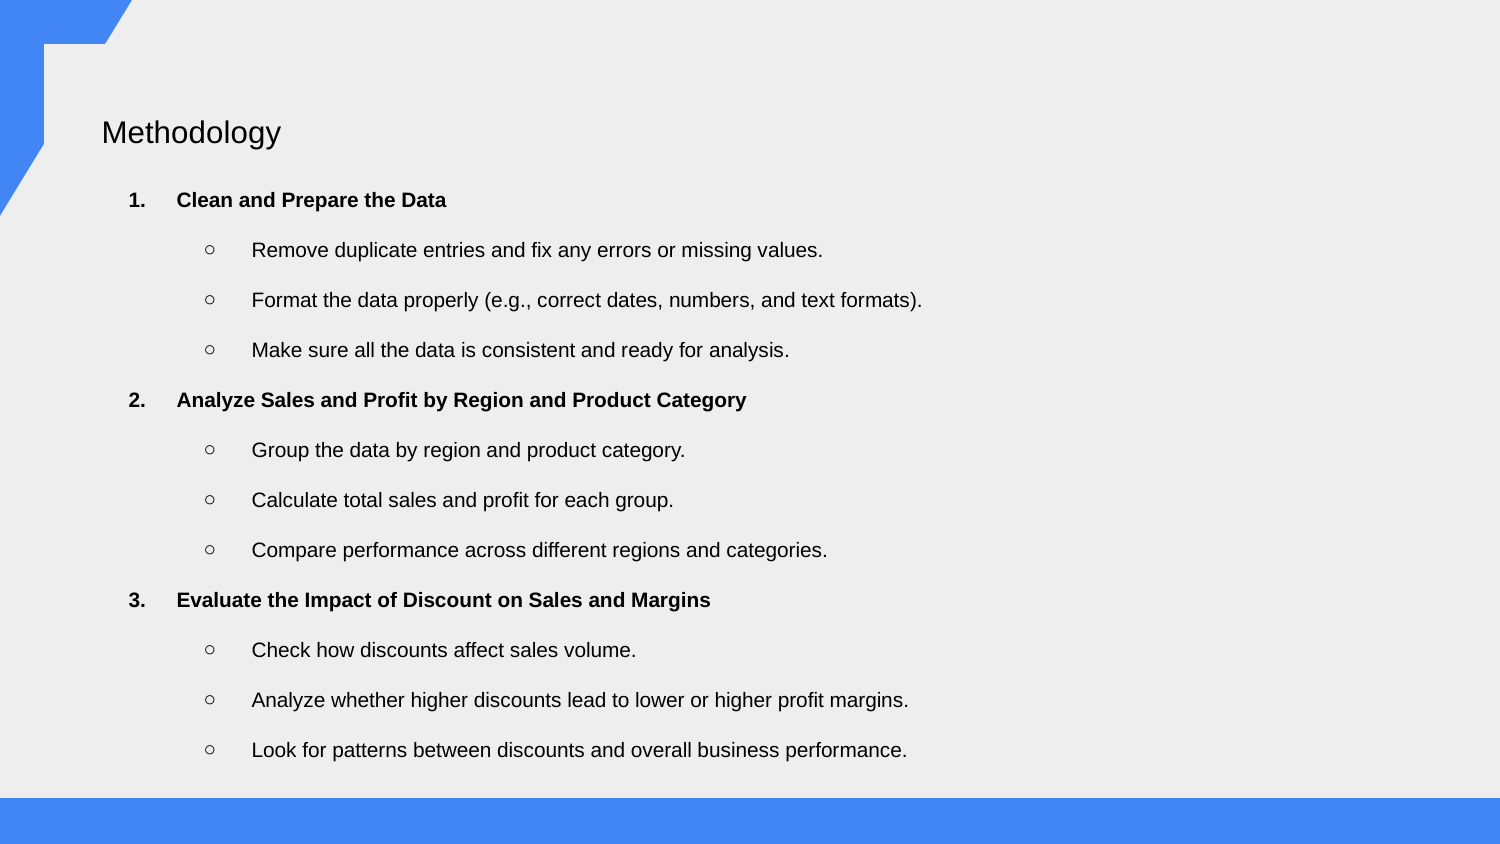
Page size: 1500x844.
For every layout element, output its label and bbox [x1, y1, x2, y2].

text_box [0, 0, 1500, 844]
